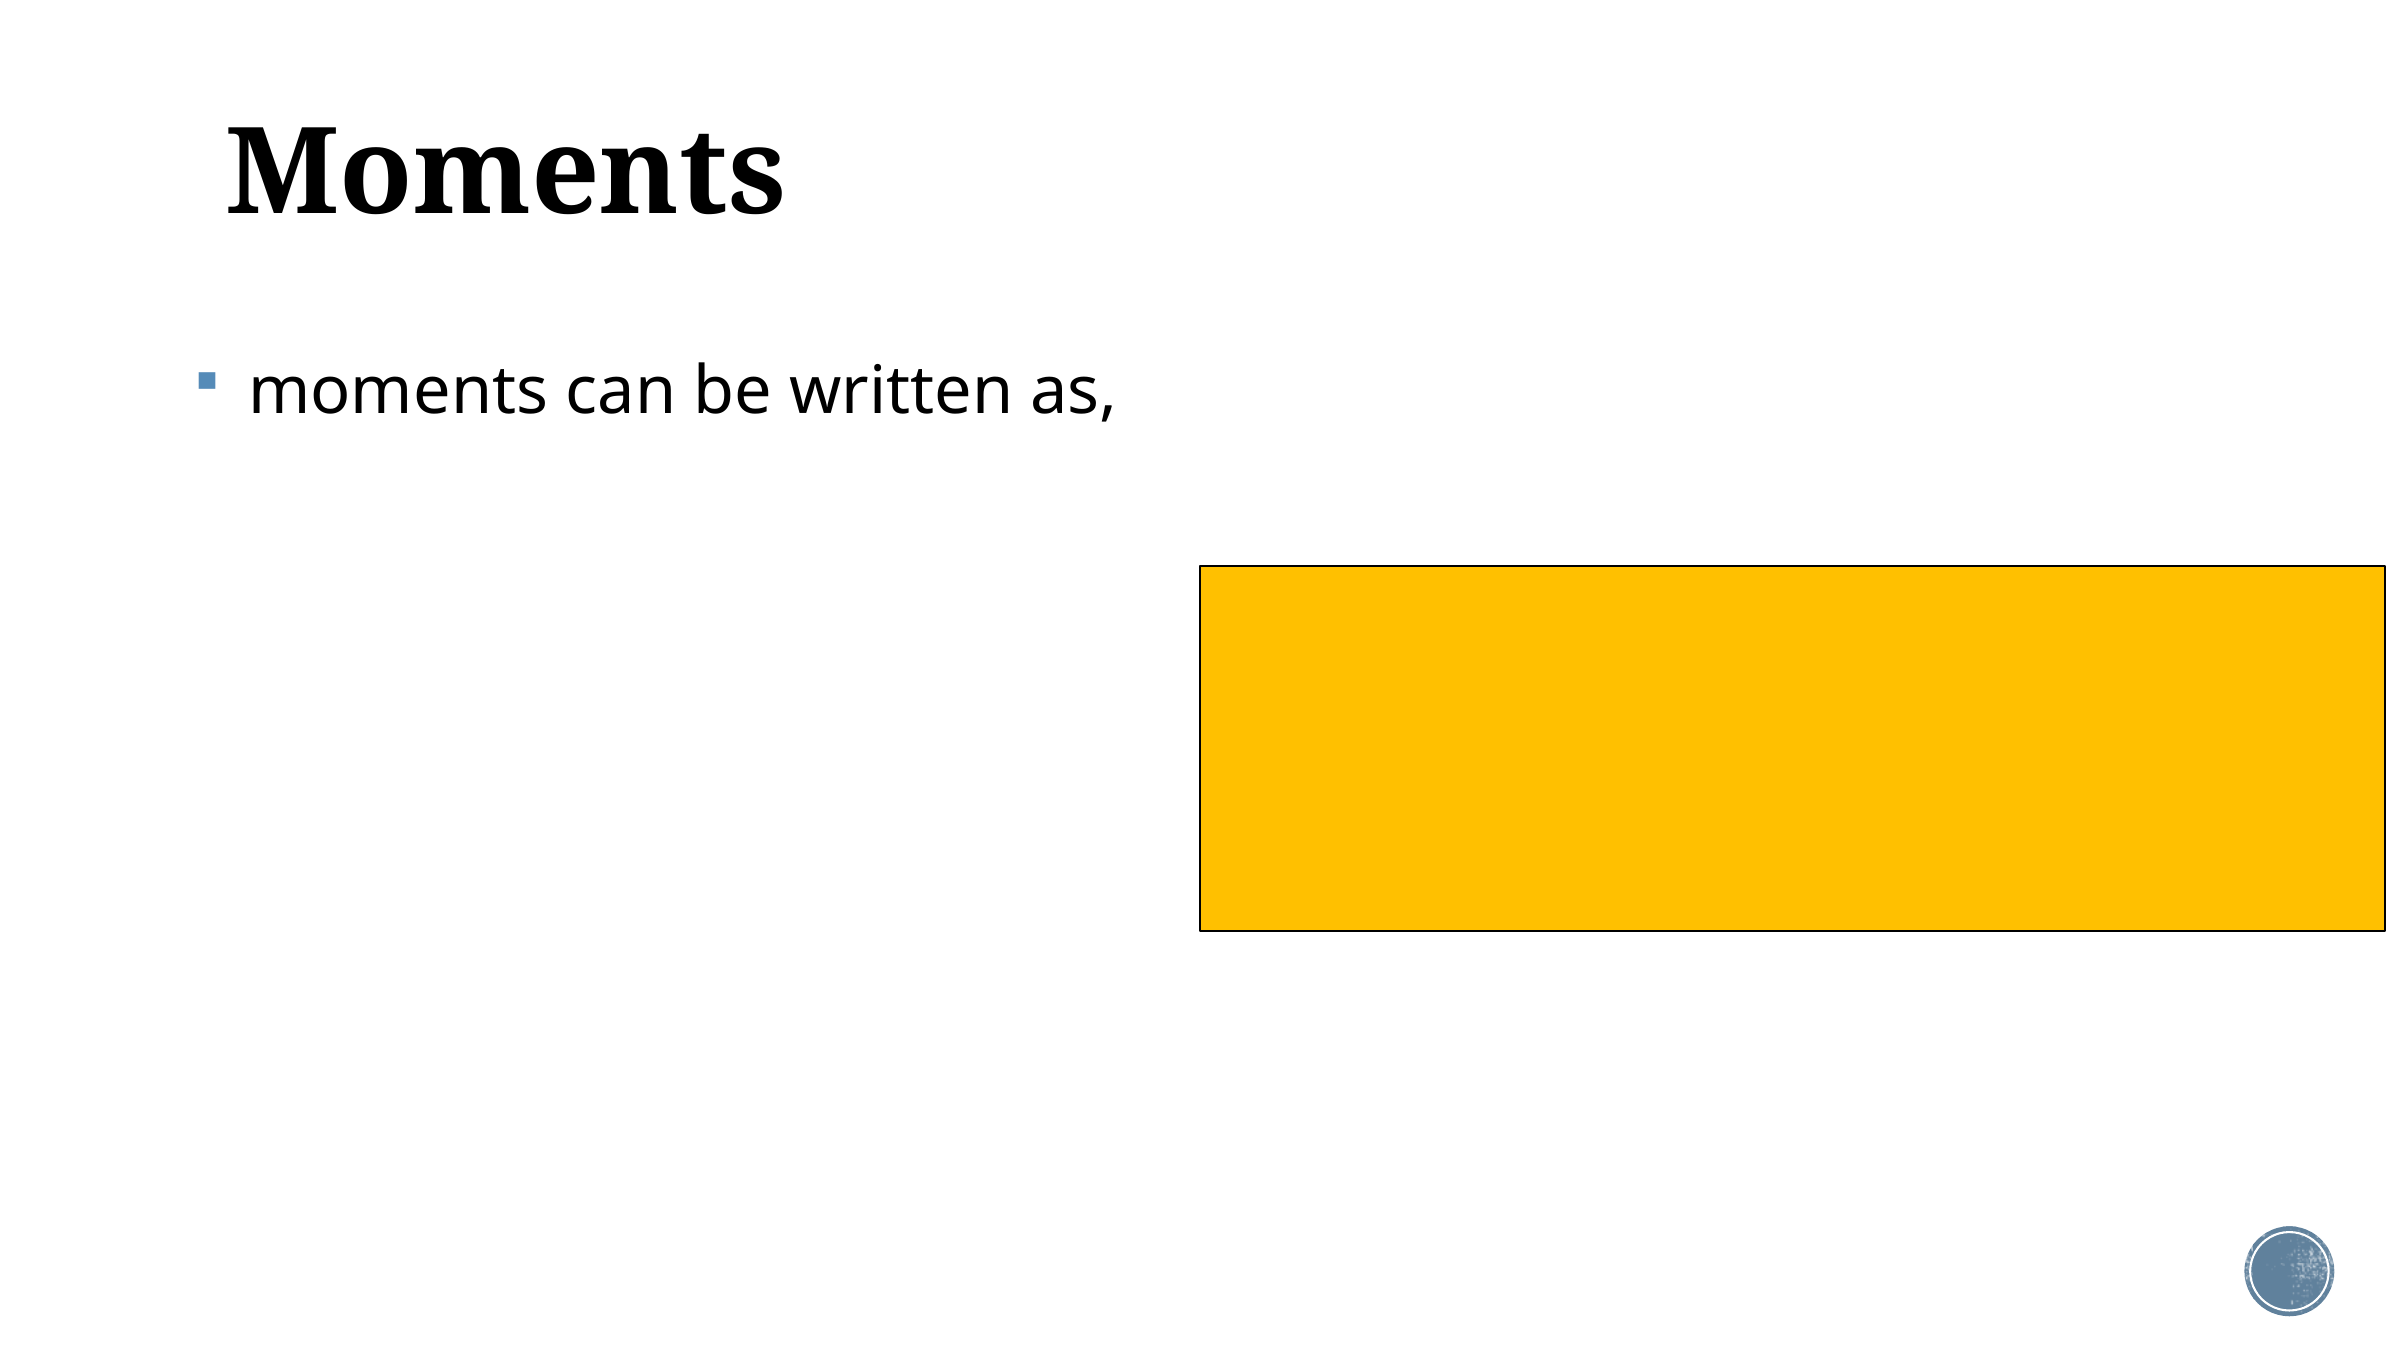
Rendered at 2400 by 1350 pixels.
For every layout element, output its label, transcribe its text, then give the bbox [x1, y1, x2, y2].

title Moments [210, 16, 2191, 333]
